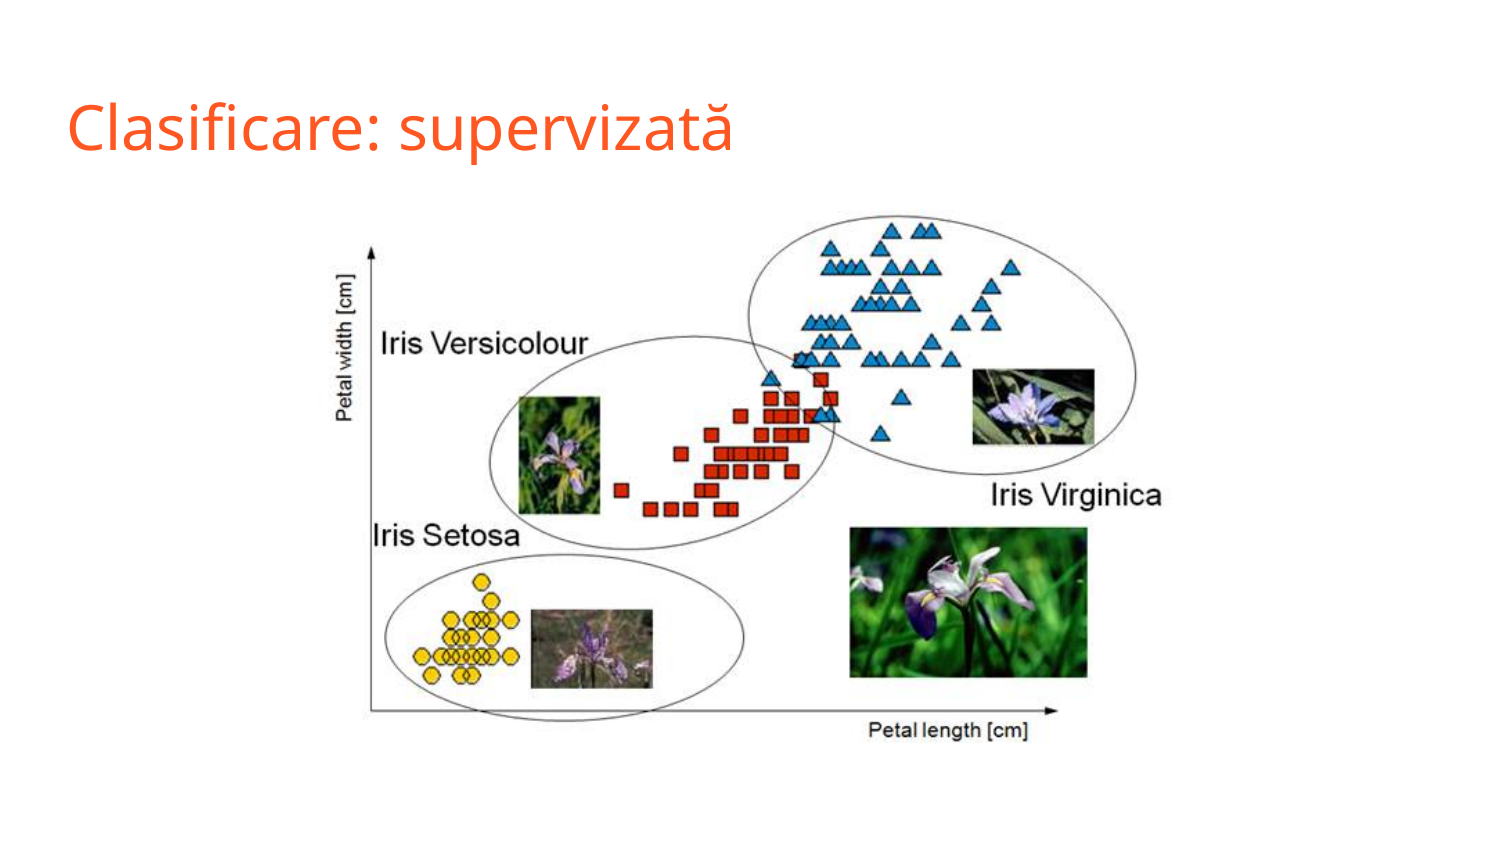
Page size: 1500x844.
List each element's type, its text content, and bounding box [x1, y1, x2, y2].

title Clasificare: supervizată [51, 72, 1449, 167]
picture [318, 188, 1182, 761]
